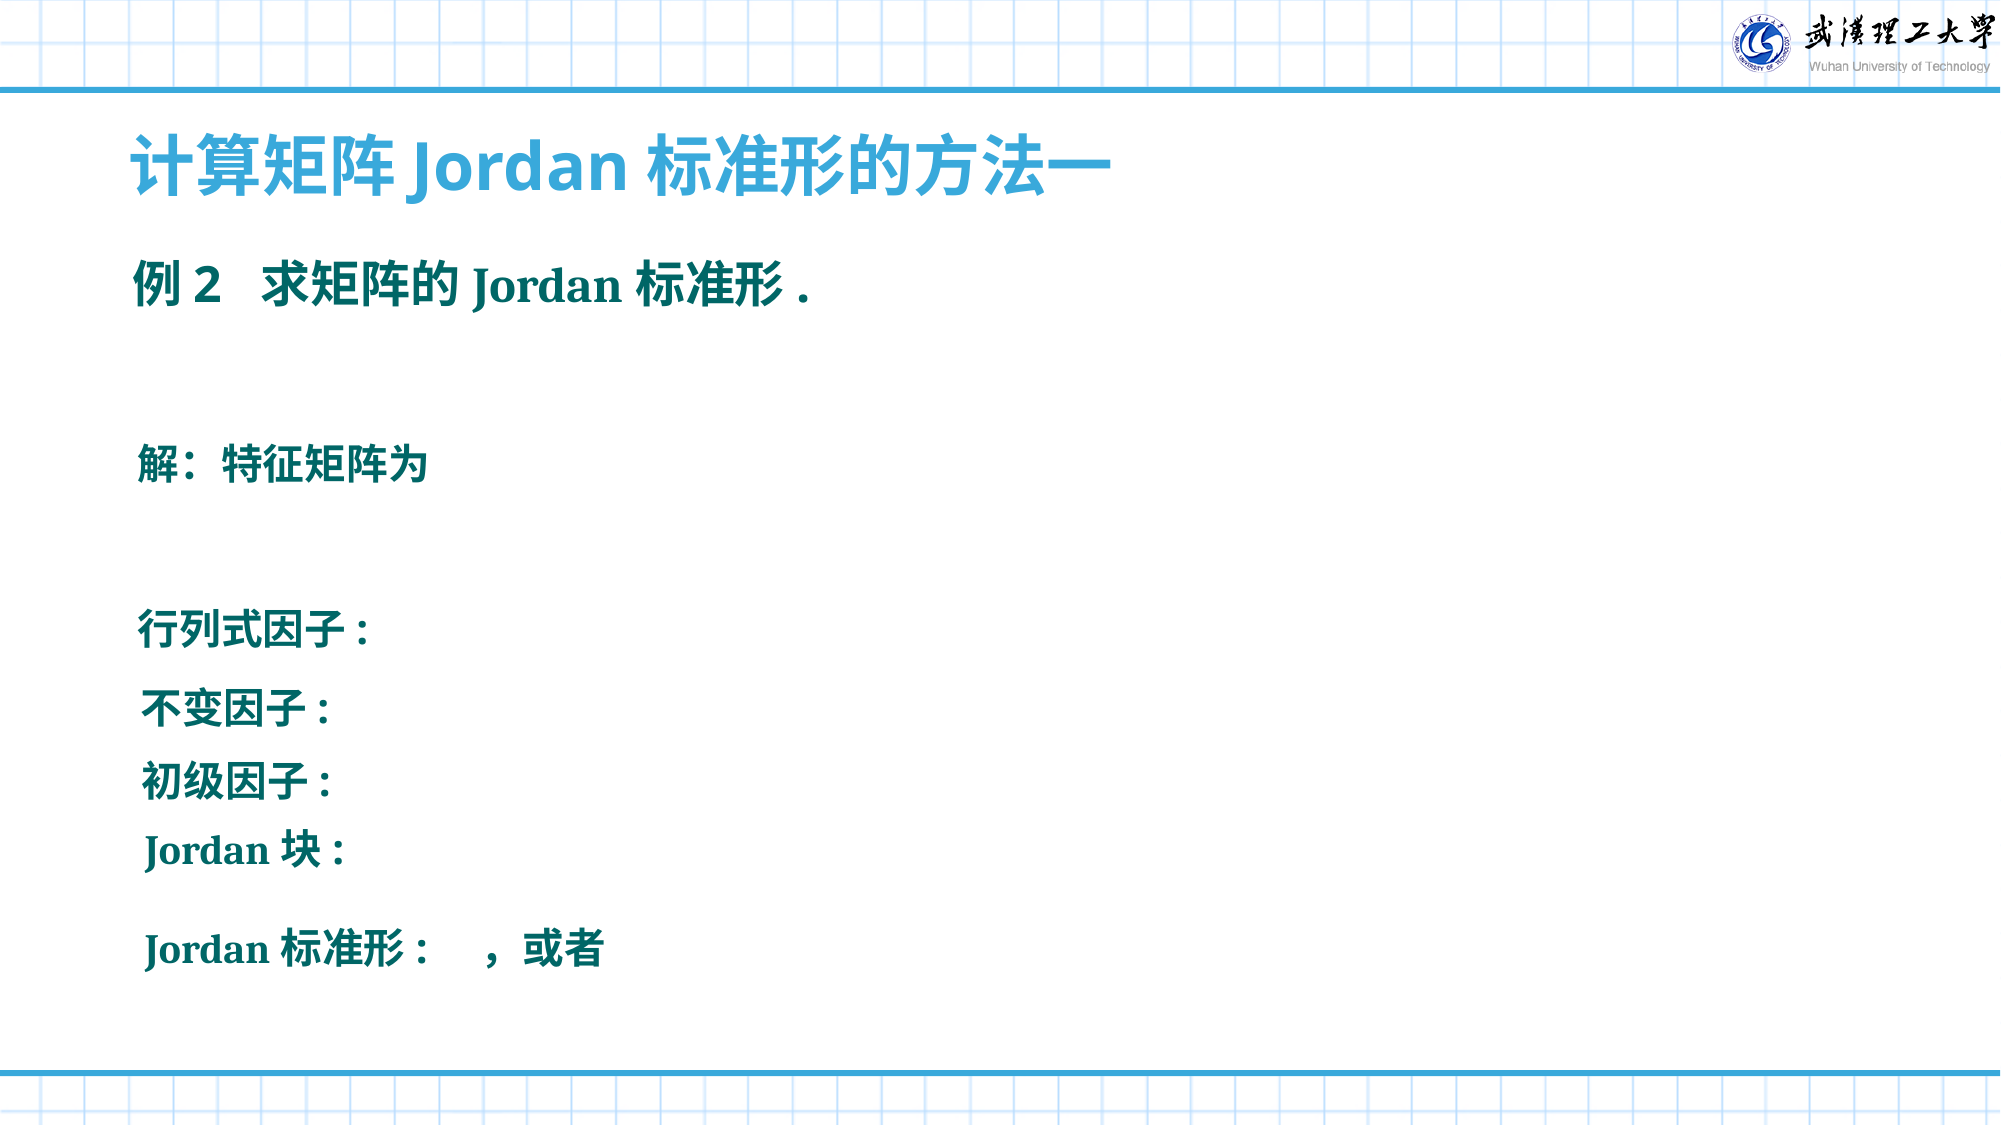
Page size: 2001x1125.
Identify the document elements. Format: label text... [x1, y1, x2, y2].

picture [0, 0, 2001, 87]
list 计算矩阵Jordan标准形的方法一 [114, 94, 1162, 213]
picture [0, 1077, 2001, 1125]
